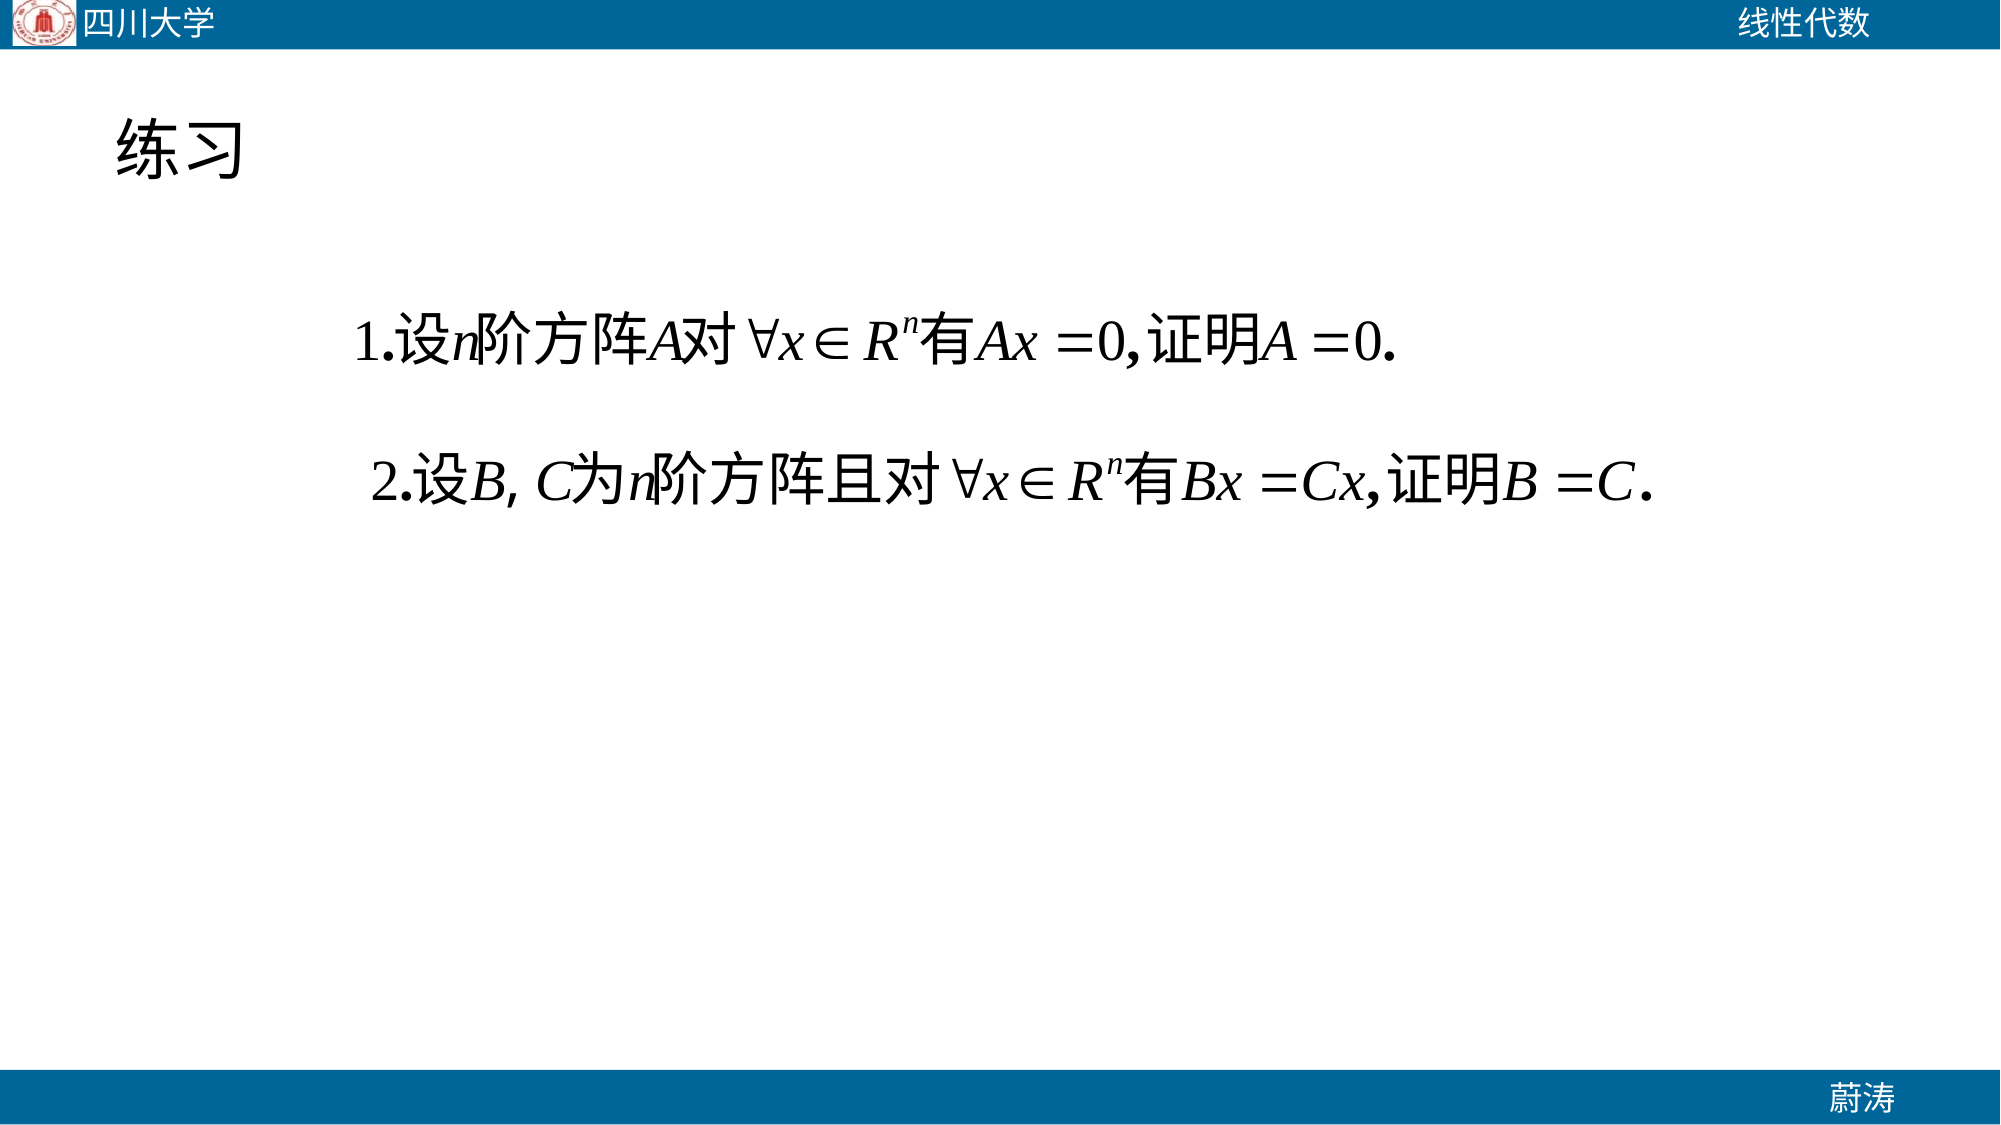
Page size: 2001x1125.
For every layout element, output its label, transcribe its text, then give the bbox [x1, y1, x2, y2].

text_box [355, 301, 1400, 375]
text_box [366, 442, 1655, 516]
picture [13, 0, 76, 45]
title 练习 [99, 100, 1900, 289]
